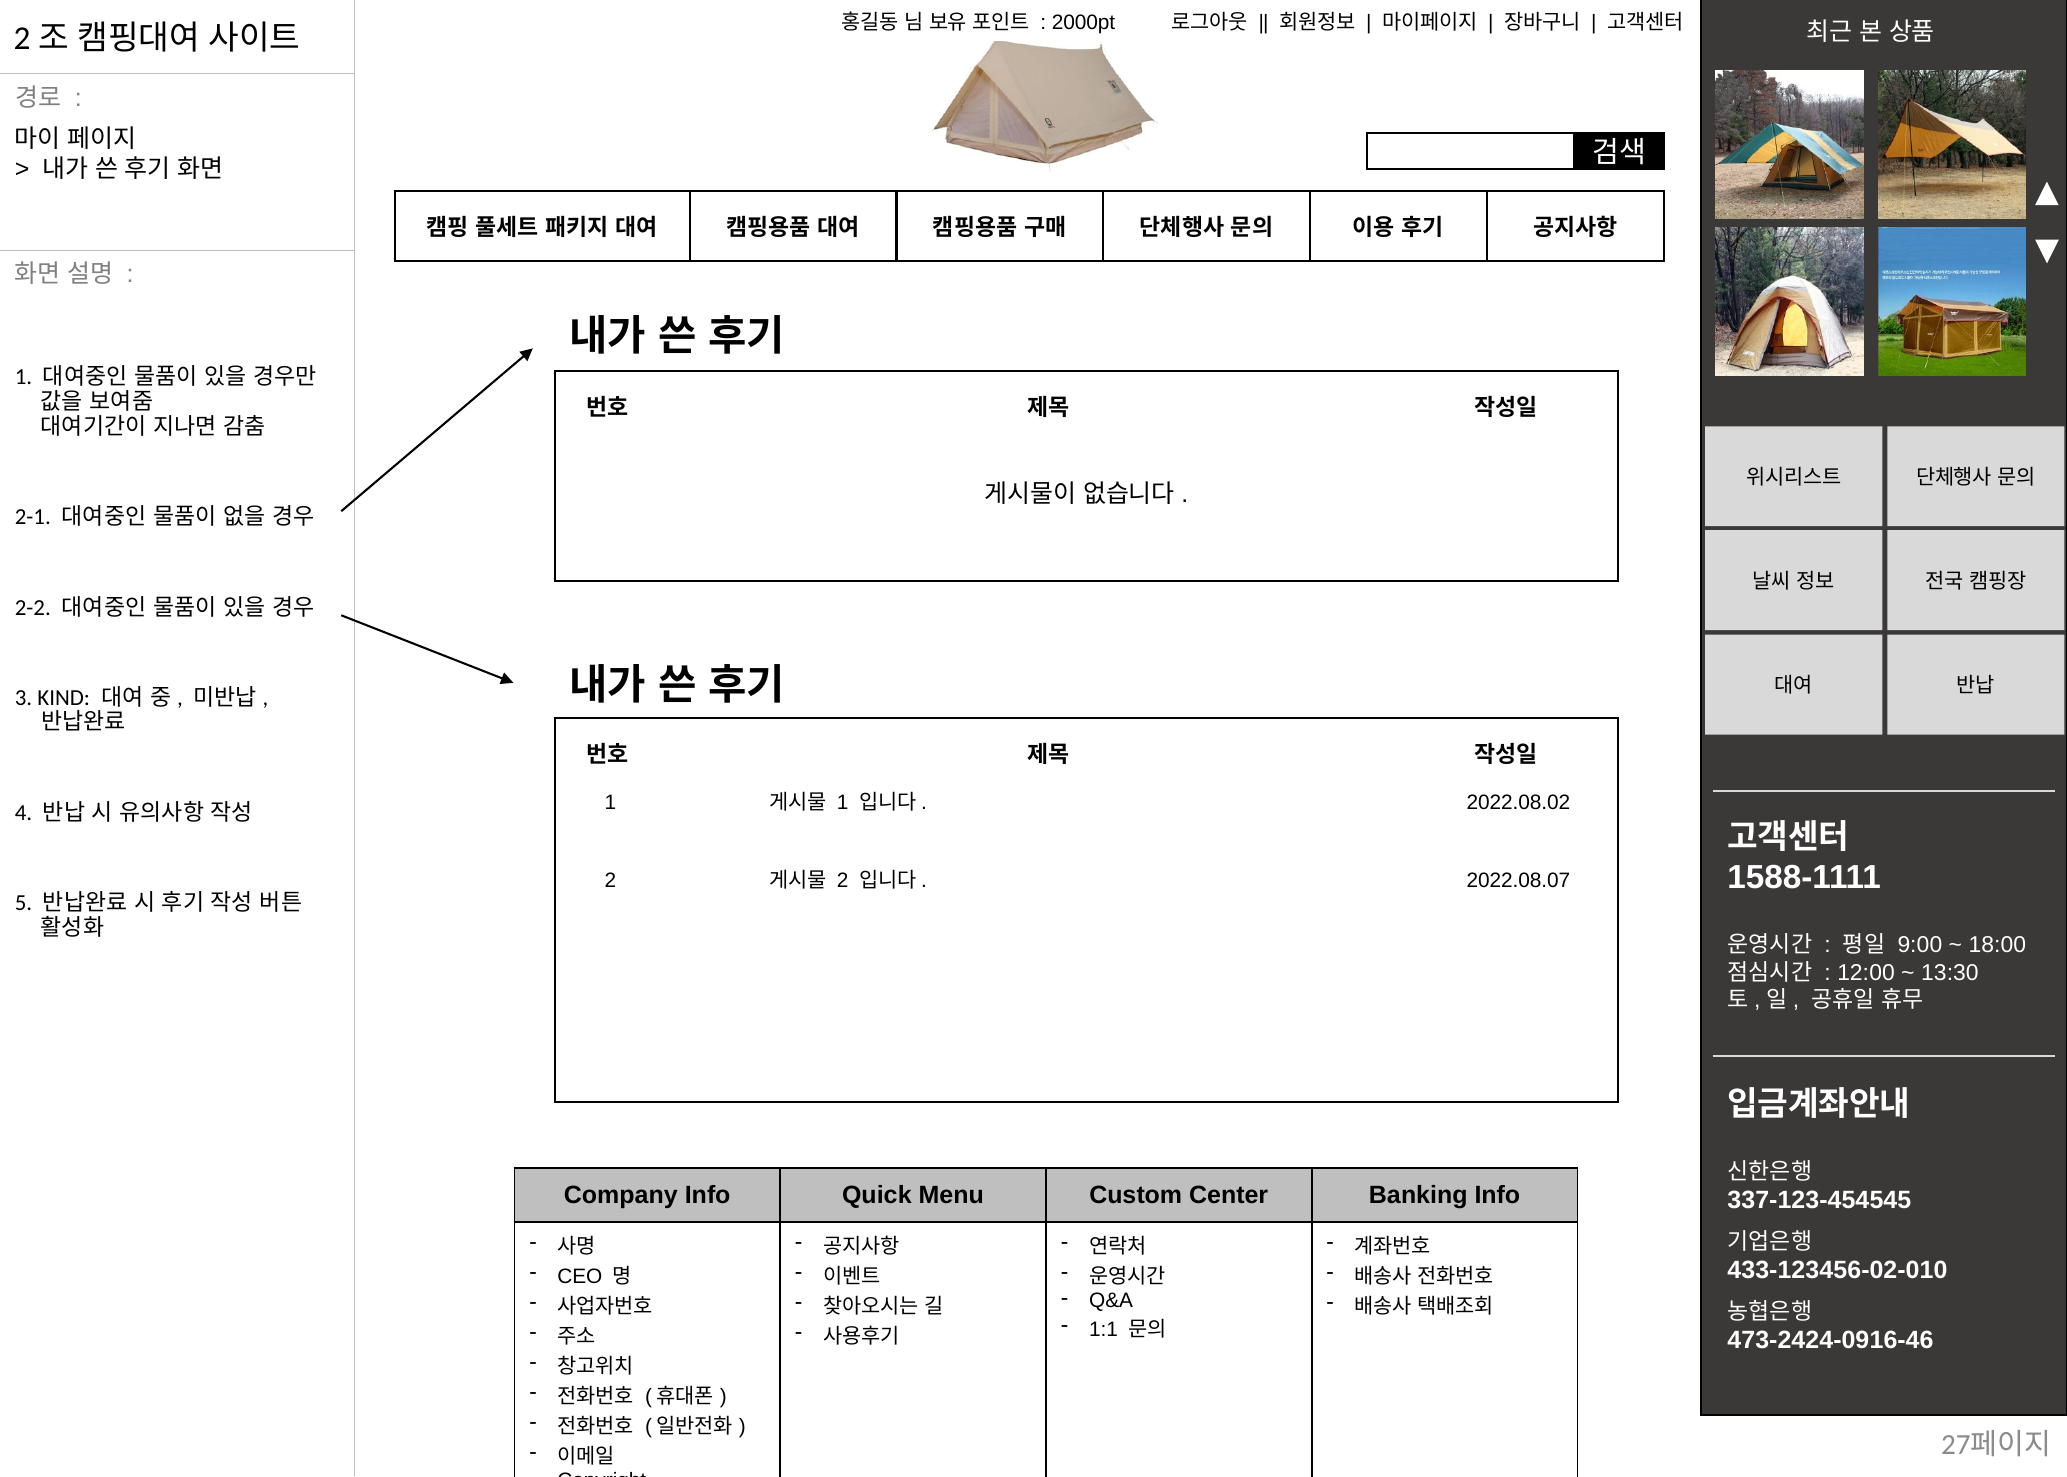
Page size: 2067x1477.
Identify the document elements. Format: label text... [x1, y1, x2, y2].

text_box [554, 717, 1618, 1103]
picture [1715, 70, 1864, 219]
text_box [341, 615, 514, 683]
text_box 내가 쓴 후기 [554, 650, 1087, 715]
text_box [341, 348, 533, 512]
picture [927, 41, 1165, 172]
text_box 내가 쓴 후기 [554, 301, 1087, 367]
picture [1878, 70, 2026, 219]
picture [1878, 227, 2026, 376]
text_box 마이 페이지 > 내가 쓴 후기 화면 [0, 115, 355, 190]
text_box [554, 370, 1618, 582]
picture [1715, 227, 1864, 376]
text_box 1. 대여중인 물품이 있을 경우만 값을 보여줌 대여기간이 지나면 감춤 2-1. 대여중인 물품이 없을 경우 2-2. 대여중인 물품이 있을 경우 3. KIND: 대여 중, 미반납, 반납완료 4. 반납 시 유의사항 작성 5. 반납완료 시 후기 작성 버튼 활성화 [0, 357, 355, 1323]
